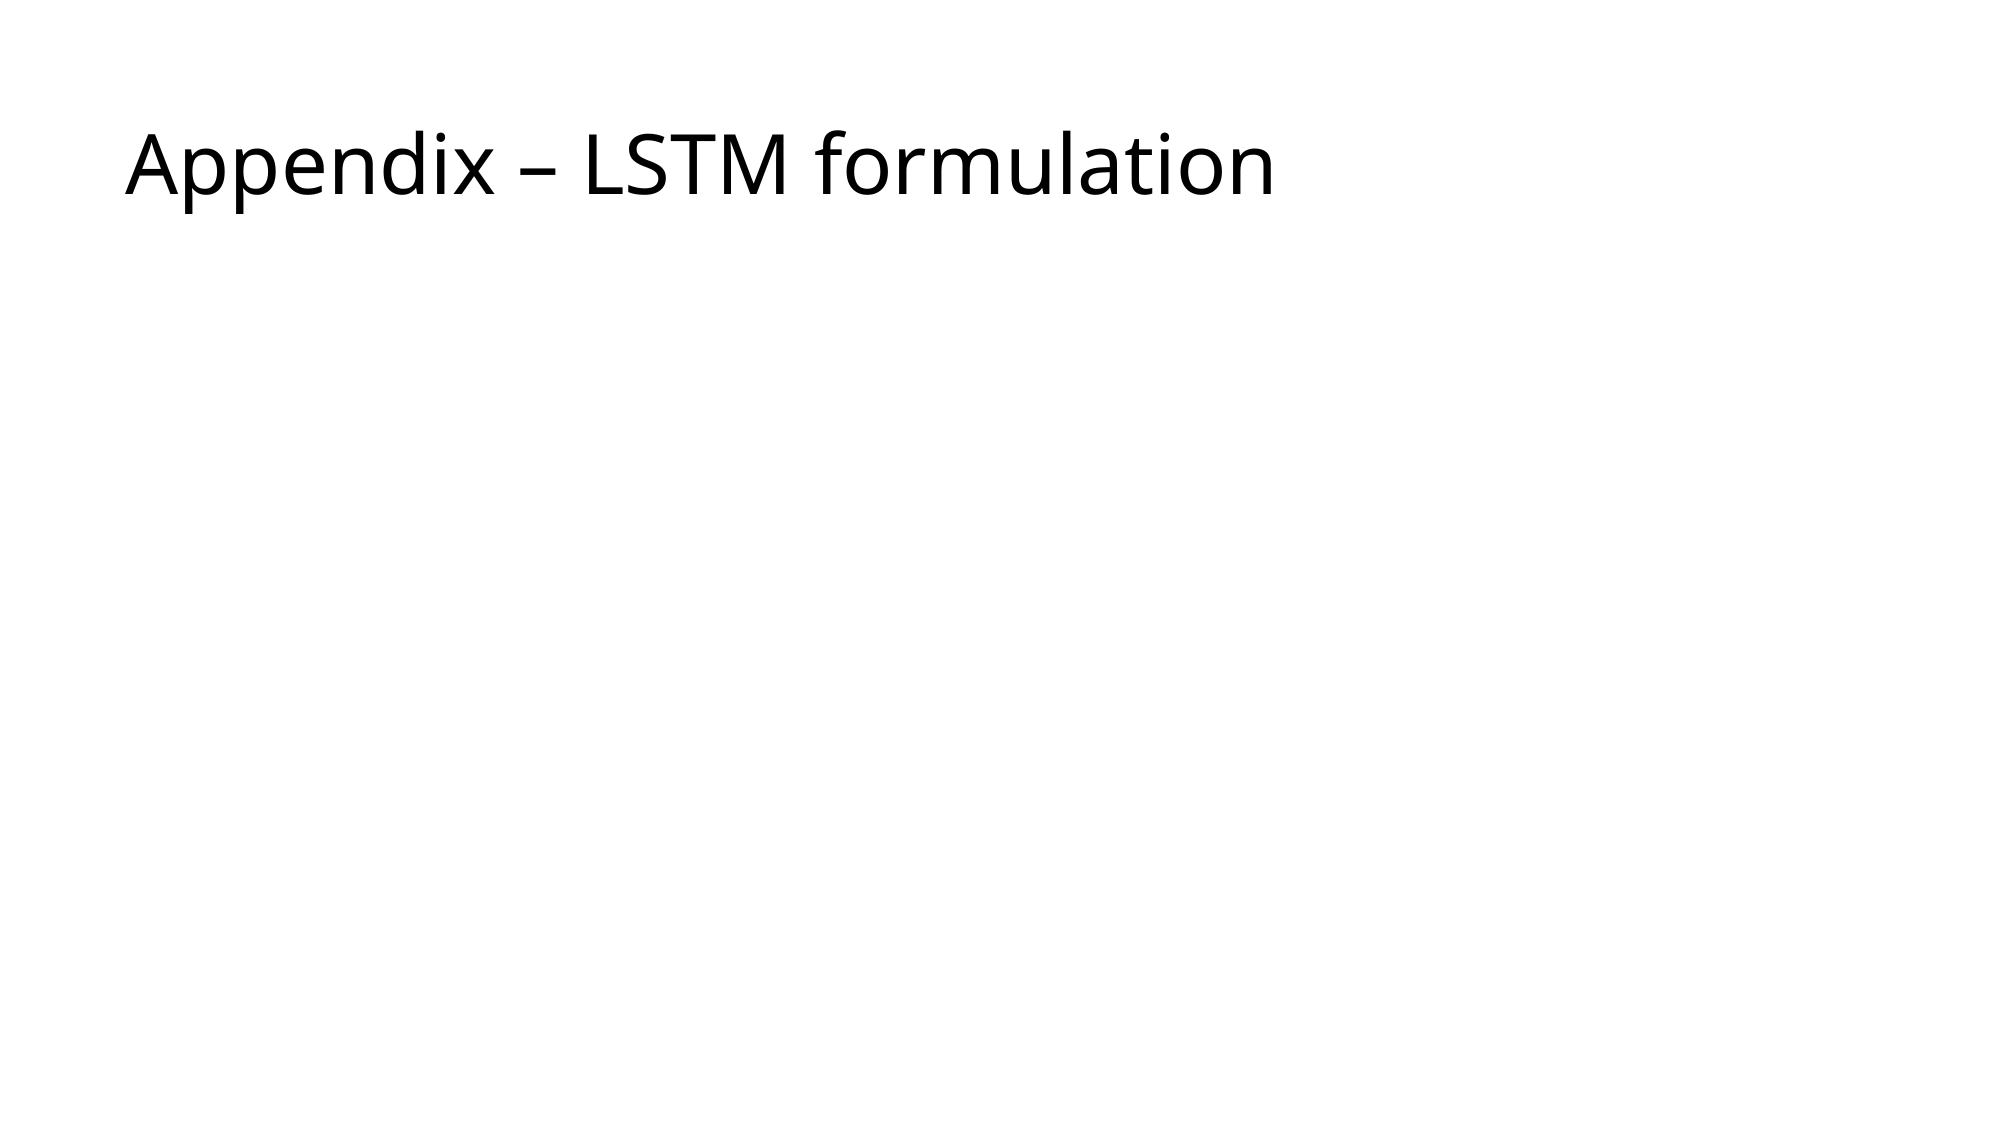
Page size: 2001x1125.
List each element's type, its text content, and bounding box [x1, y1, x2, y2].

title Appendix – LSTM formulation [110, 58, 1890, 277]
